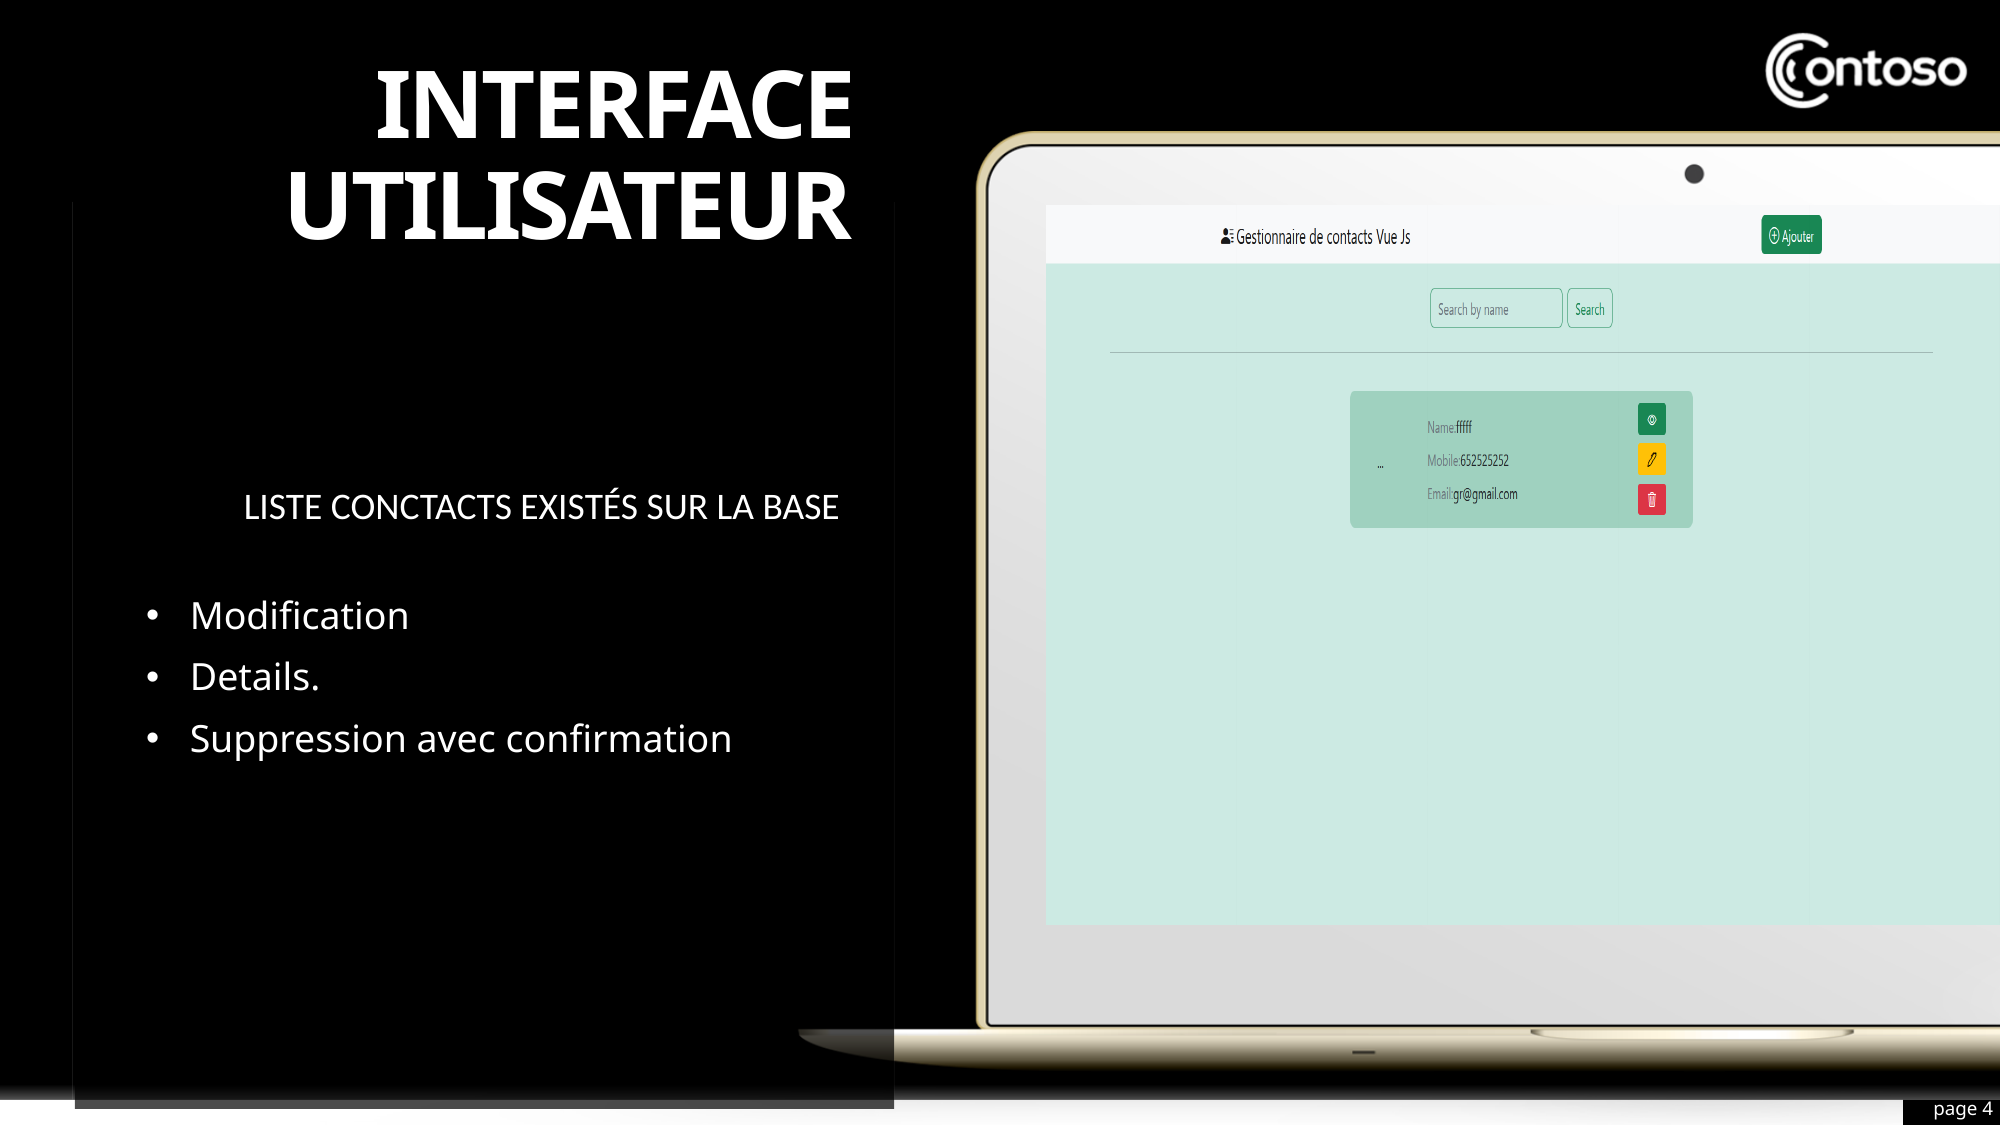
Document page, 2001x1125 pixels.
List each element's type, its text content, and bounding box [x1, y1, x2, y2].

picture [243, 131, 2000, 1125]
list Modification Details. Suppression avec confirmation [146, 597, 849, 893]
title Interface utilisateur [74, 9, 895, 1109]
slide_number page 4 [1903, 1096, 1994, 1123]
subtitle Liste conctacts existés sur la base [146, 487, 849, 566]
picture [1758, 26, 1974, 110]
